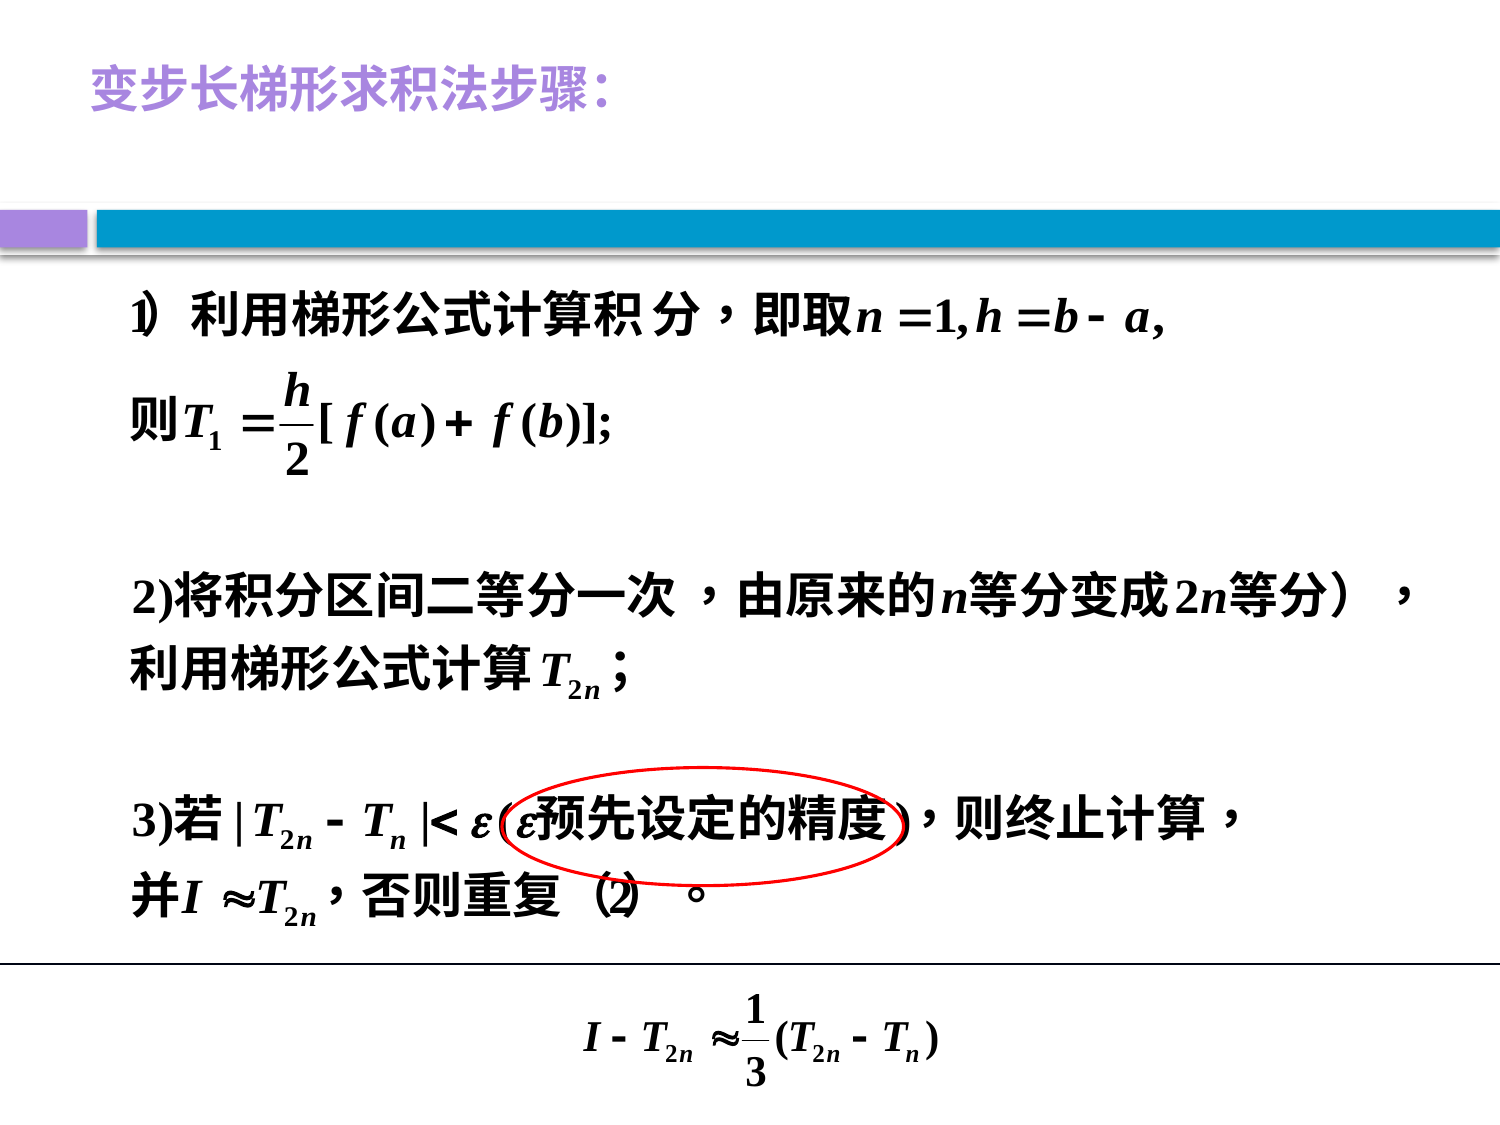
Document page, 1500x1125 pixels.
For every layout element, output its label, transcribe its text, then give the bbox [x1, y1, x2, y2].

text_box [123, 282, 1412, 938]
text_box 变步长梯形求积法步骤： [75, 49, 800, 125]
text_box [574, 981, 948, 1096]
